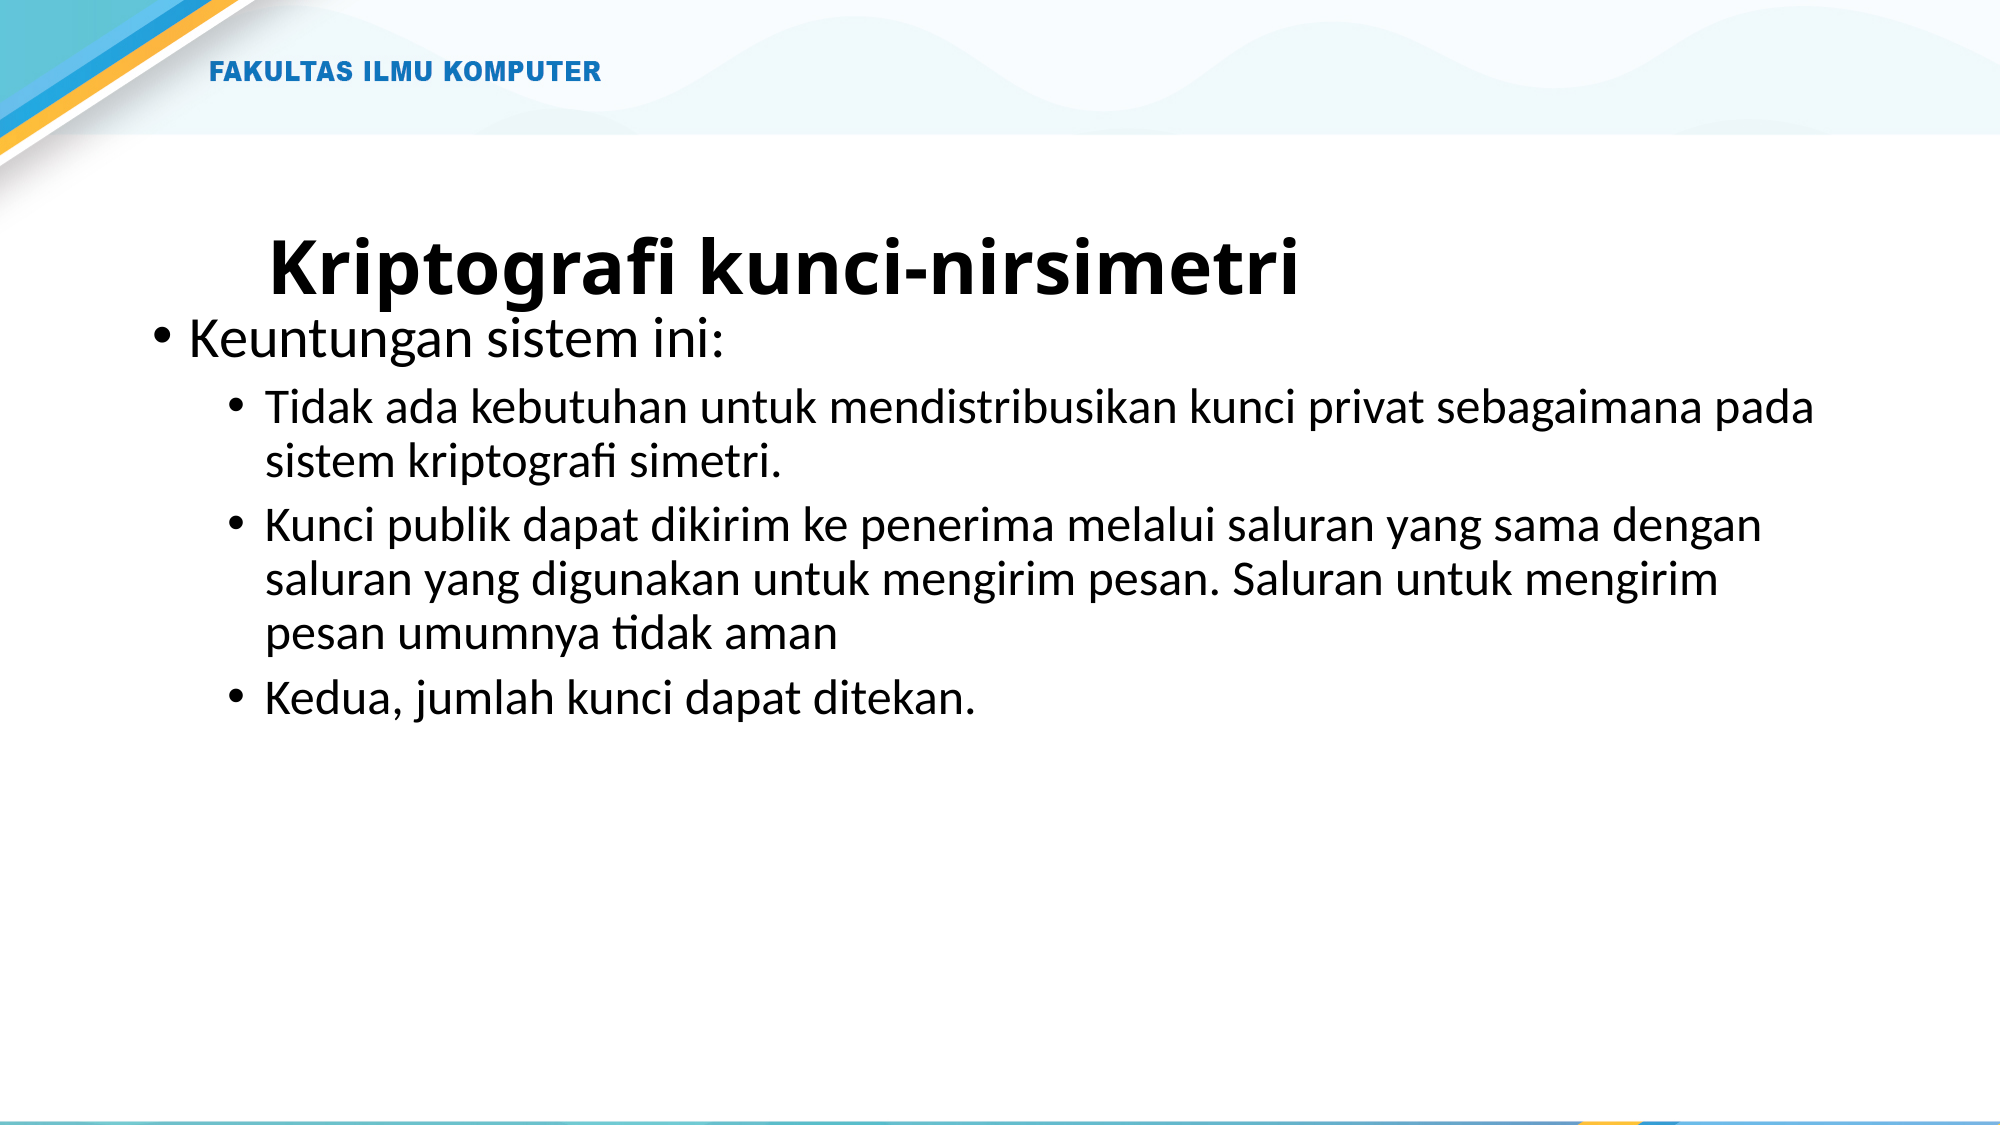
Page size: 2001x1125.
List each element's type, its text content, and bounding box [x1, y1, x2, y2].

title Kriptografi kunci-nirsimetri [252, 204, 1852, 299]
list Keuntungan sistem ini: Tidak ada kebutuhan untuk mendistribusikan kunci privat sebagaimana pada sistem kriptografi simetri. Kunci publik dapat dikirim ke penerima melalui saluran yang sama dengan saluran yang digunakan untuk mengirim pesan. Saluran untuk mengirim pesan umumnya tidak aman Kedua, jumlah kunci dapat ditekan. [137, 299, 1863, 1014]
picture [0, 0, 2000, 1125]
